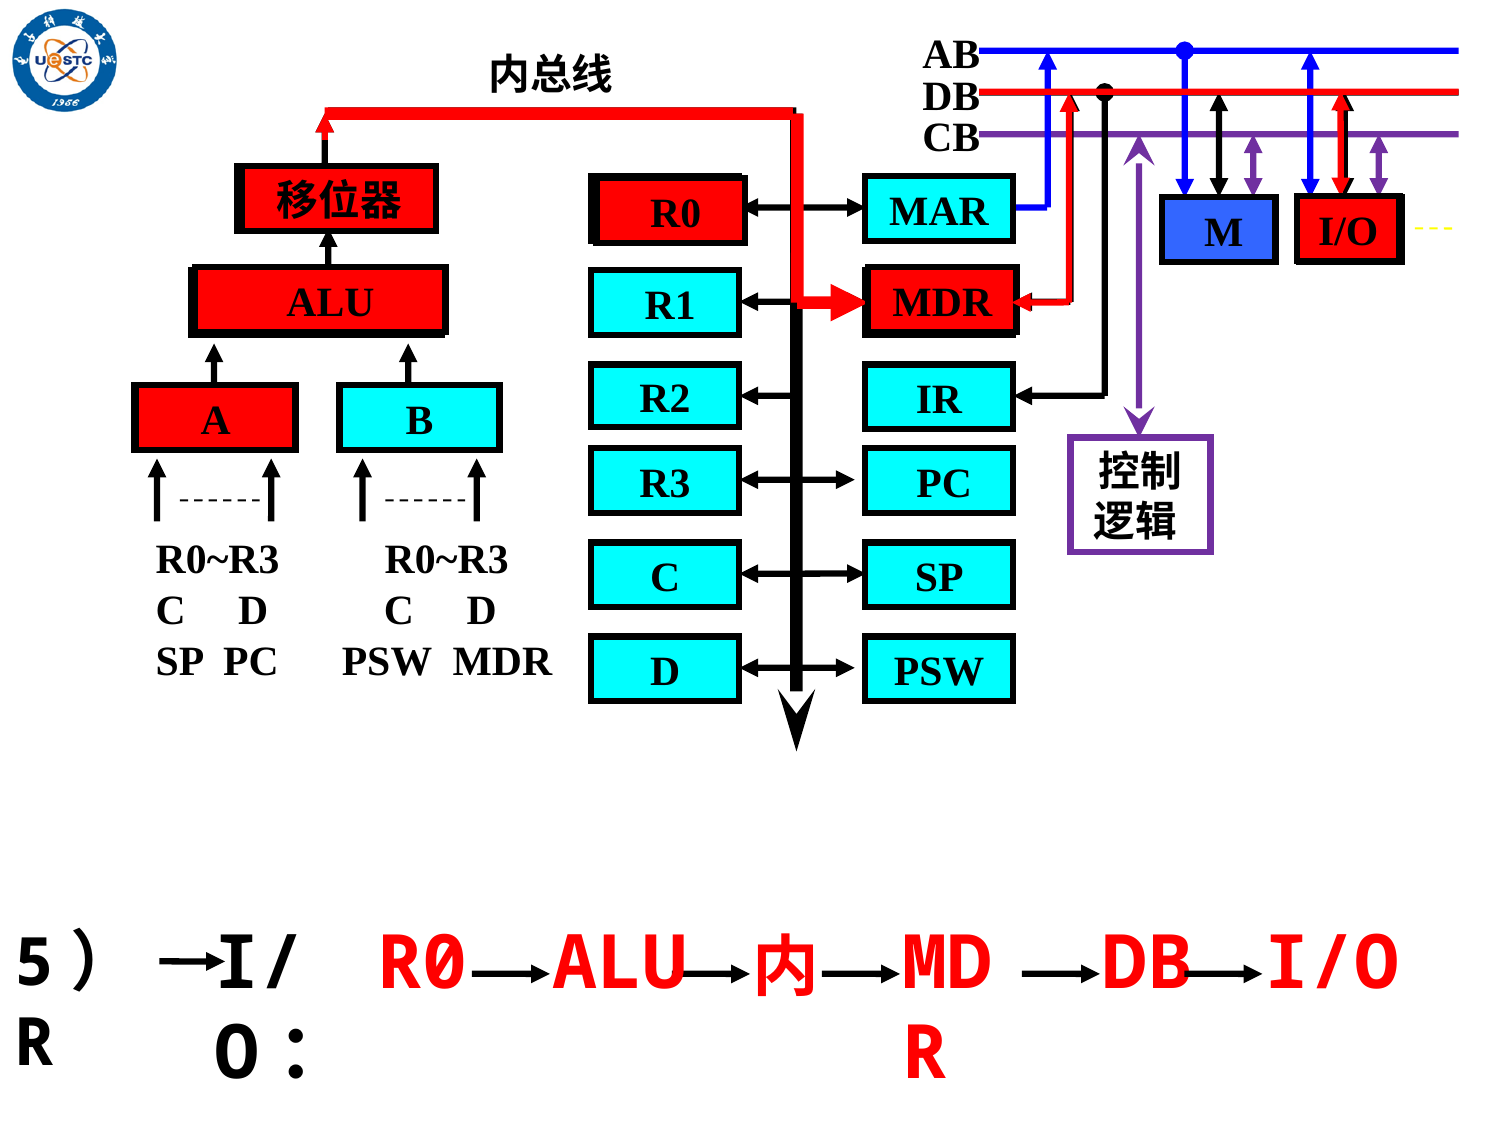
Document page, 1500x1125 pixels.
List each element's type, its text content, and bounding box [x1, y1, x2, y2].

text_box DB [1087, 906, 1250, 1011]
picture [5, 7, 124, 114]
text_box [88, 18, 1459, 752]
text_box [324, 113, 869, 303]
text_box MDR [887, 906, 1050, 1101]
text_box 内 [737, 916, 875, 1011]
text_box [1011, 204, 1070, 303]
text_box R0 [438, 906, 500, 1011]
text_box [1024, 967, 1100, 981]
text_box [978, 91, 1459, 197]
text_box I/O [1250, 906, 1500, 1011]
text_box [0, 905, 438, 1012]
text_box [875, 967, 901, 981]
text_box ALU [537, 906, 725, 1011]
